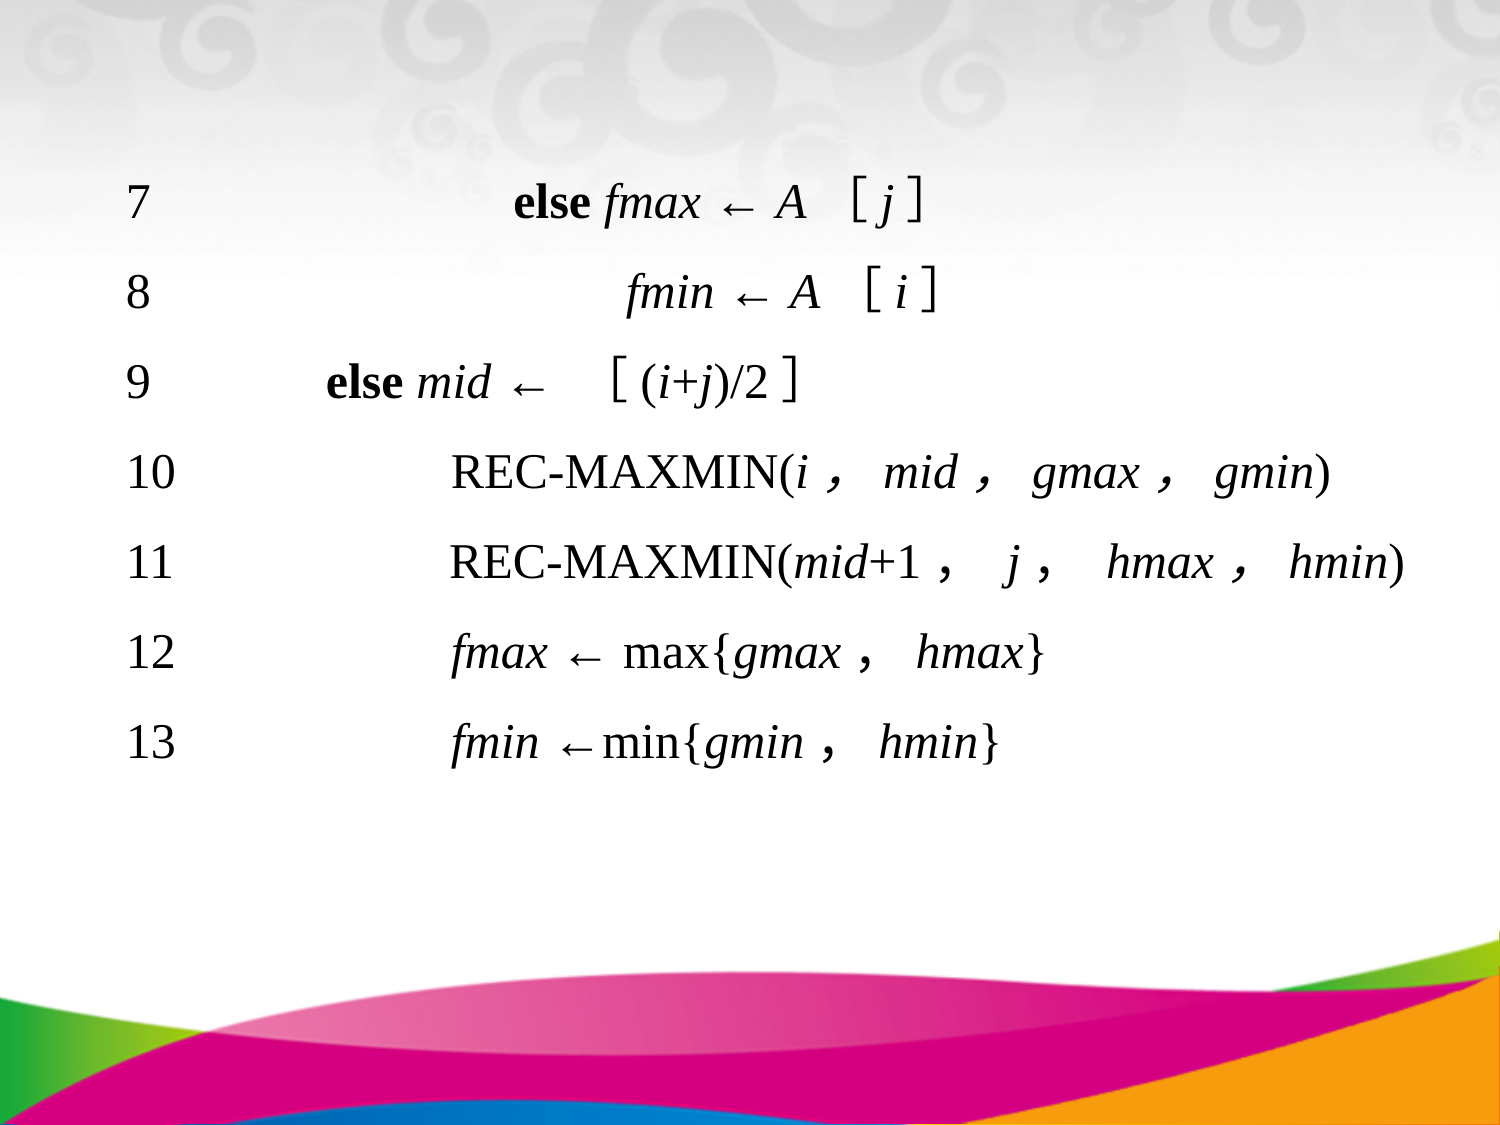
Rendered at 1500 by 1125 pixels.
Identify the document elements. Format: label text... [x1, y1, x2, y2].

text_box 7 else fmax ← A［j］ 8 fmin ← A［i］ 9 else mid ← ［(i+j)/2］ 10 REC-MAXMIN(i，mid，gmax，gmin) 11 REC-MAXMIN(mid+1， j， hmax，hmin) 12 fmax ← max{gmax，hmax} 13 fmin ←min{gmin，hmin} [111, 130, 1433, 776]
picture [0, 0, 1500, 1125]
